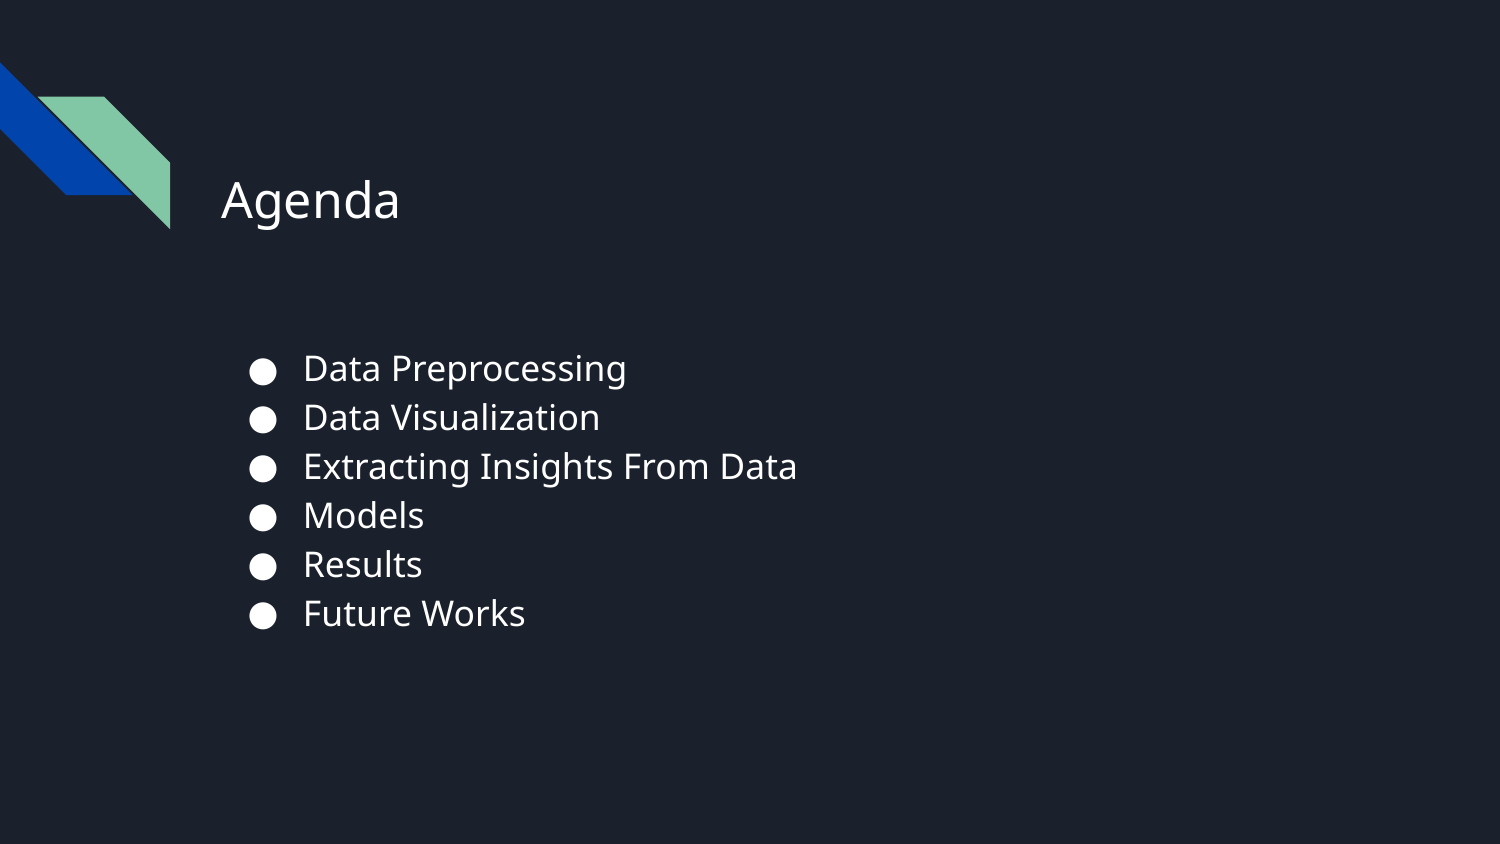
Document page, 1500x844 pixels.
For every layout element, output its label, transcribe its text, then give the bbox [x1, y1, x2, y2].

list Data Preprocessing Data Visualization Extracting Insights From Data Models Results Future Works [212, 257, 1368, 779]
title Agenda [206, 153, 1361, 304]
